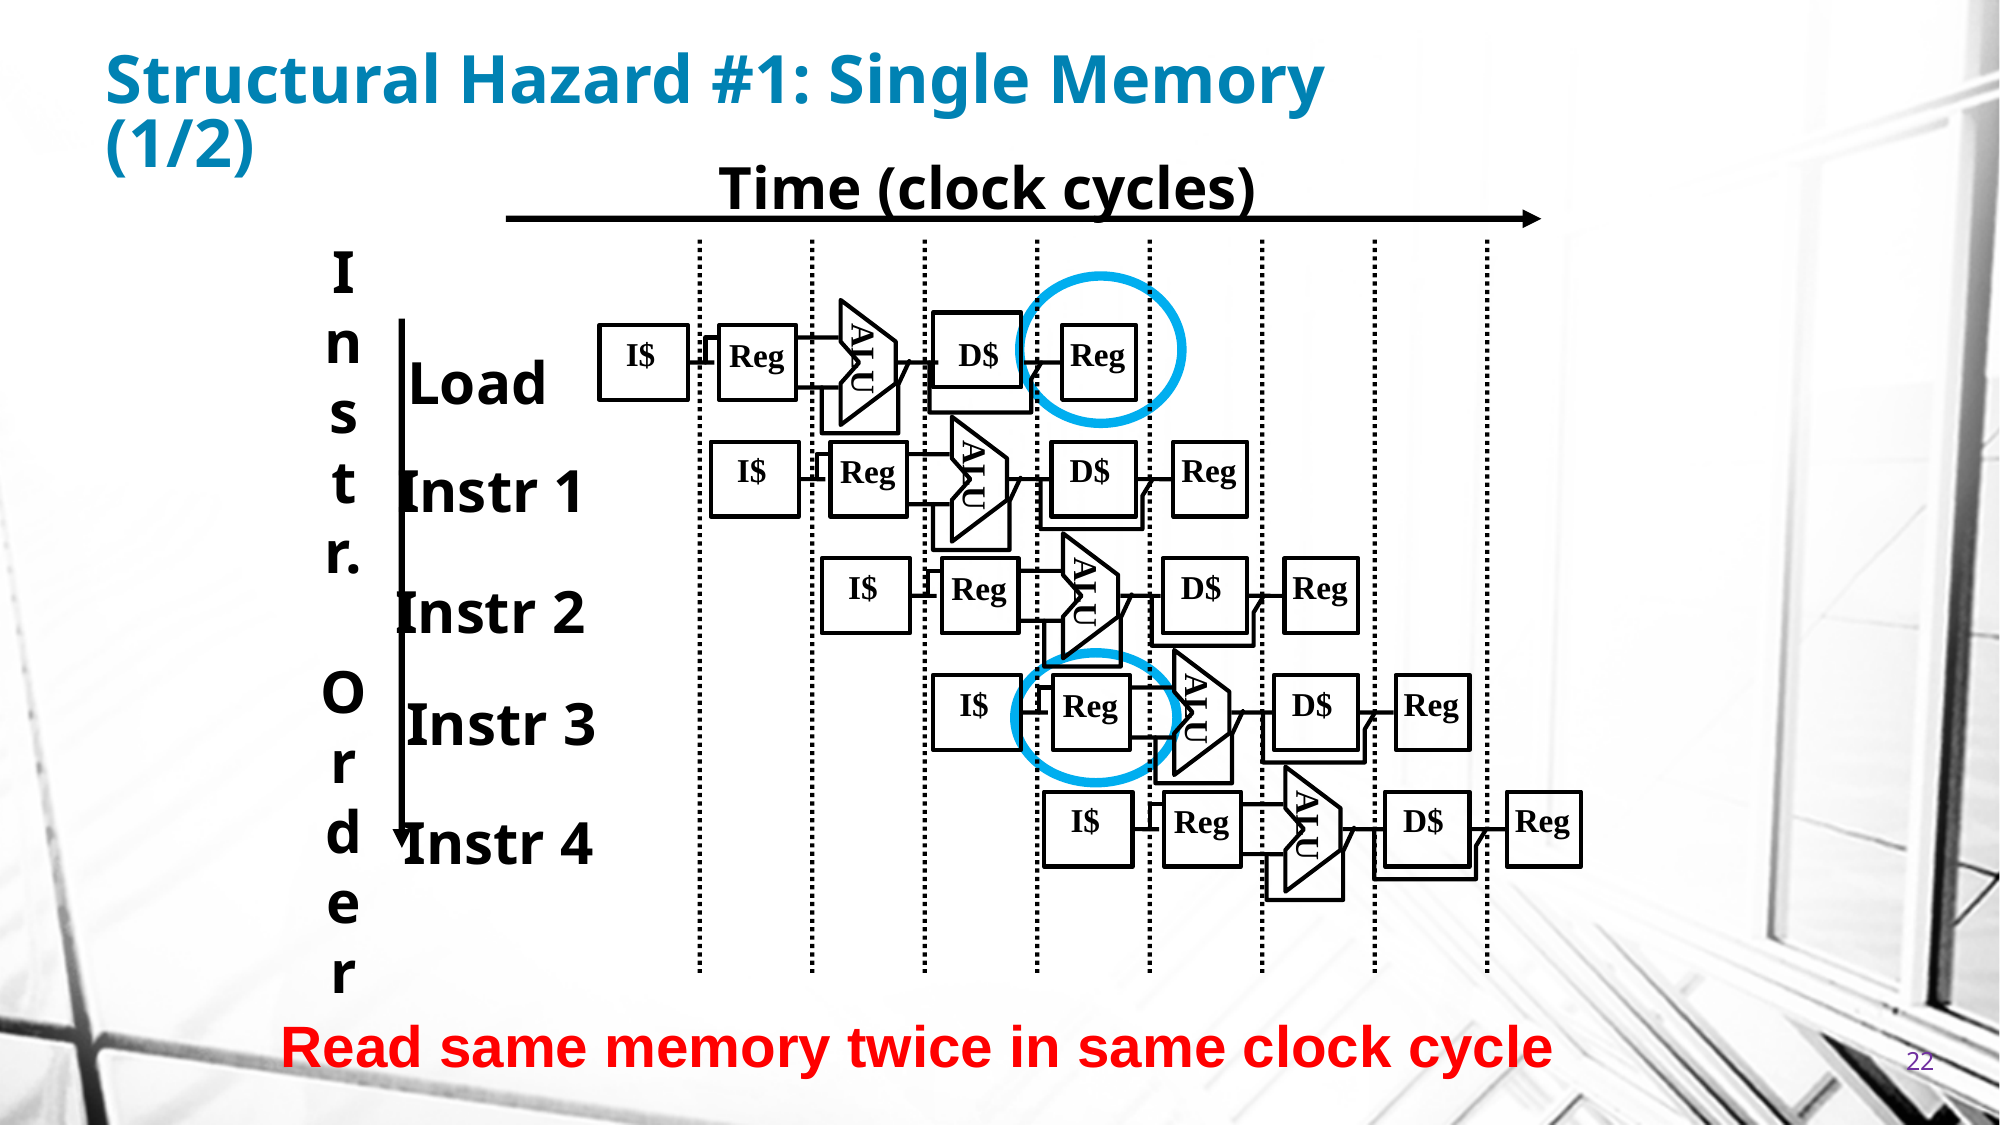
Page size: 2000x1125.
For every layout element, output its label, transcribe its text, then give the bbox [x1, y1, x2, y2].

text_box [309, 143, 1586, 1021]
text_box Read same memory twice in same clock cycle [265, 1001, 1571, 1087]
title Structural Hazard #1: Single Memory (1/2) [95, 47, 1349, 244]
picture [0, 0, 2000, 1125]
